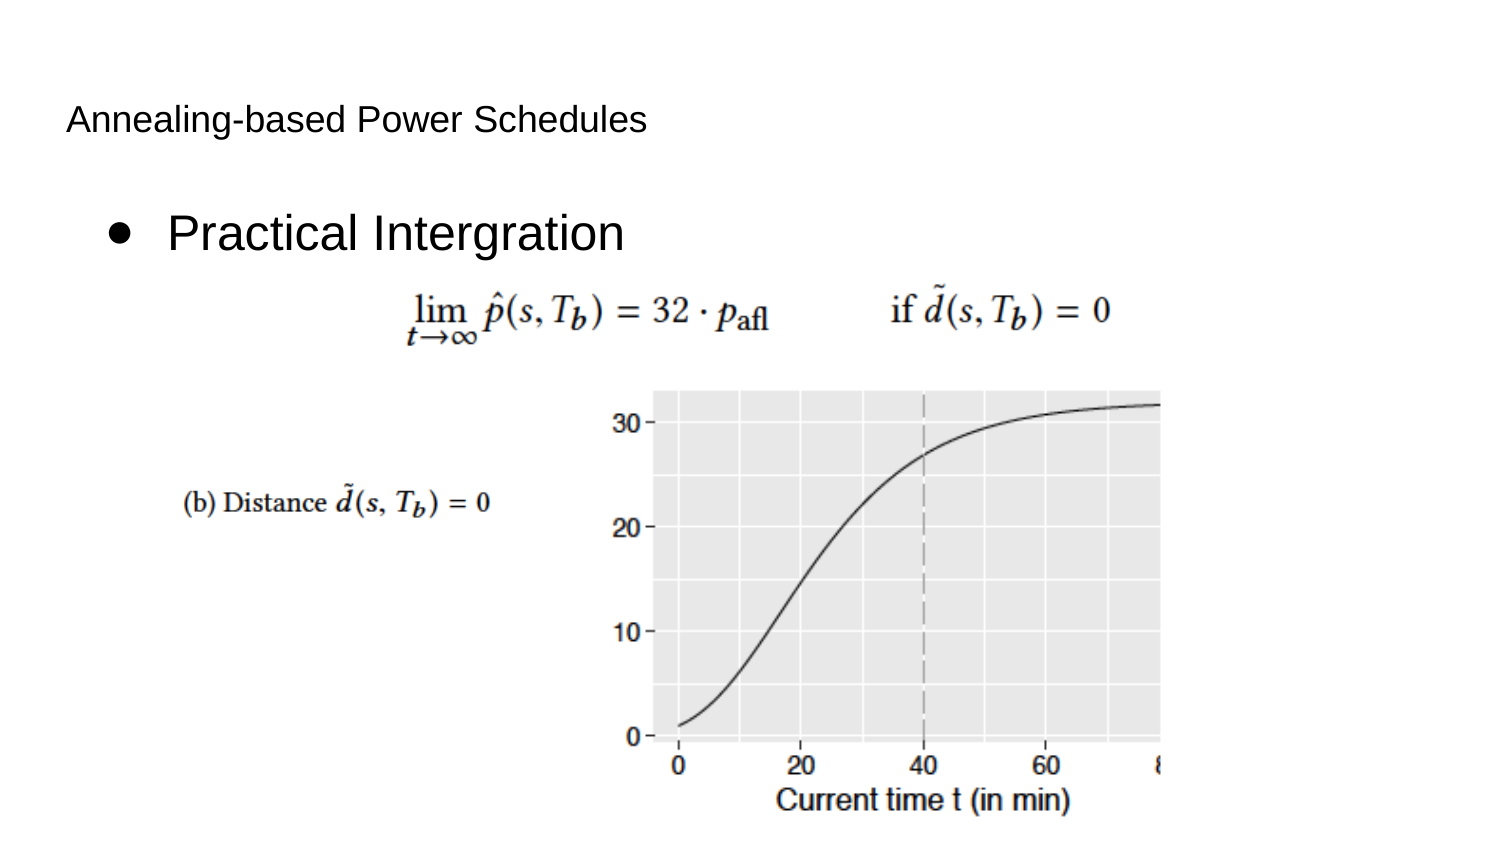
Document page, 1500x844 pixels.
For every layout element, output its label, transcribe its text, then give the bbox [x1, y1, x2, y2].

text_box Practical Intergration [77, 147, 1000, 305]
title Annealing-based Power Schedules [51, 72, 1449, 167]
picture [76, 462, 549, 540]
picture [394, 280, 1196, 844]
